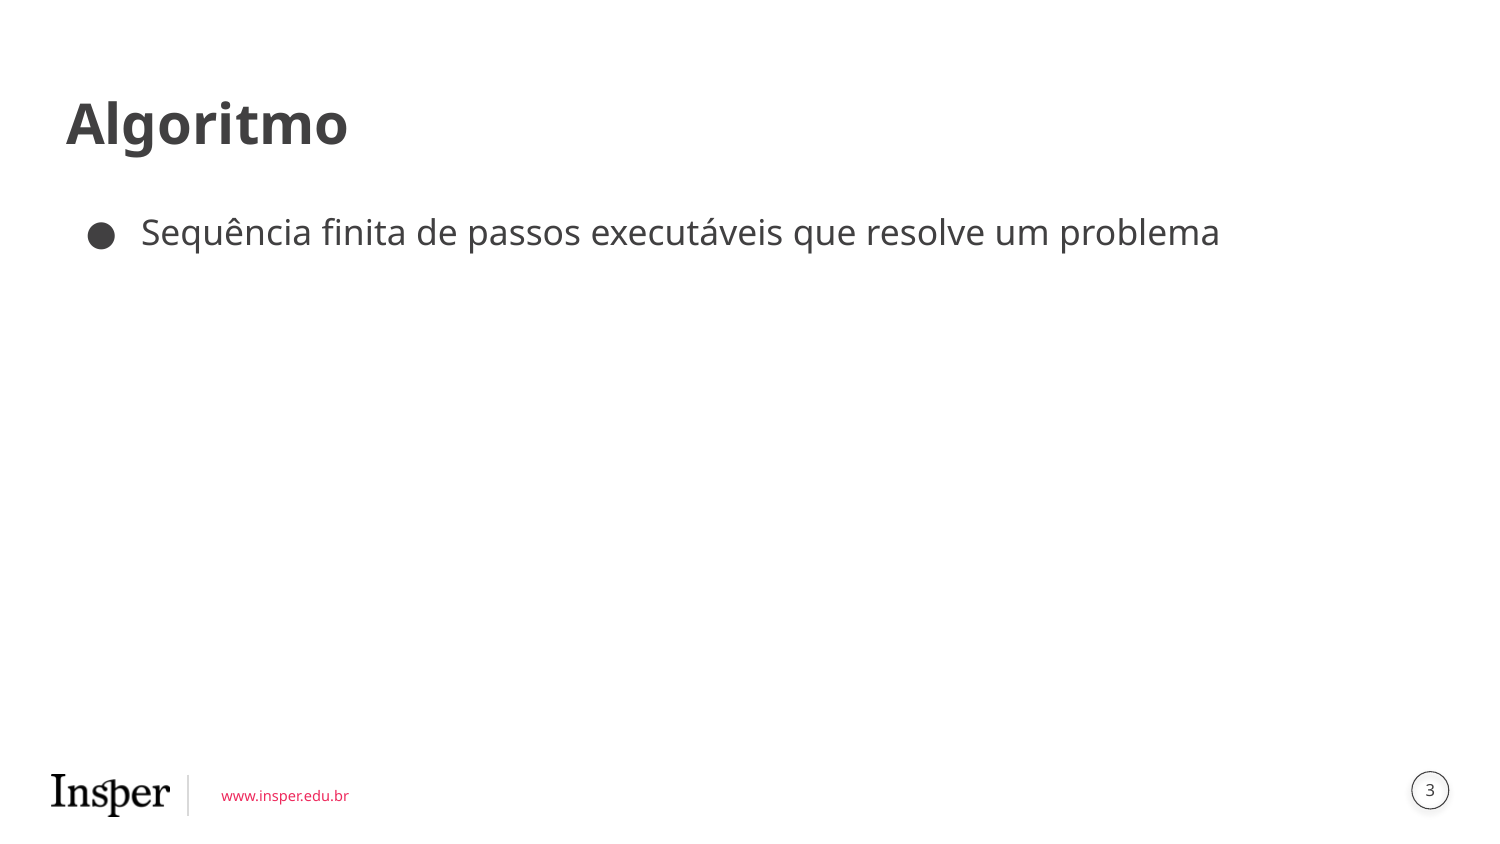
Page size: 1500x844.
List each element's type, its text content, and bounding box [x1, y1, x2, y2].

title Algoritmo [51, 72, 1449, 167]
list Sequência finita de passos executáveis que resolve um problema [51, 189, 1449, 750]
picture [51, 774, 170, 817]
